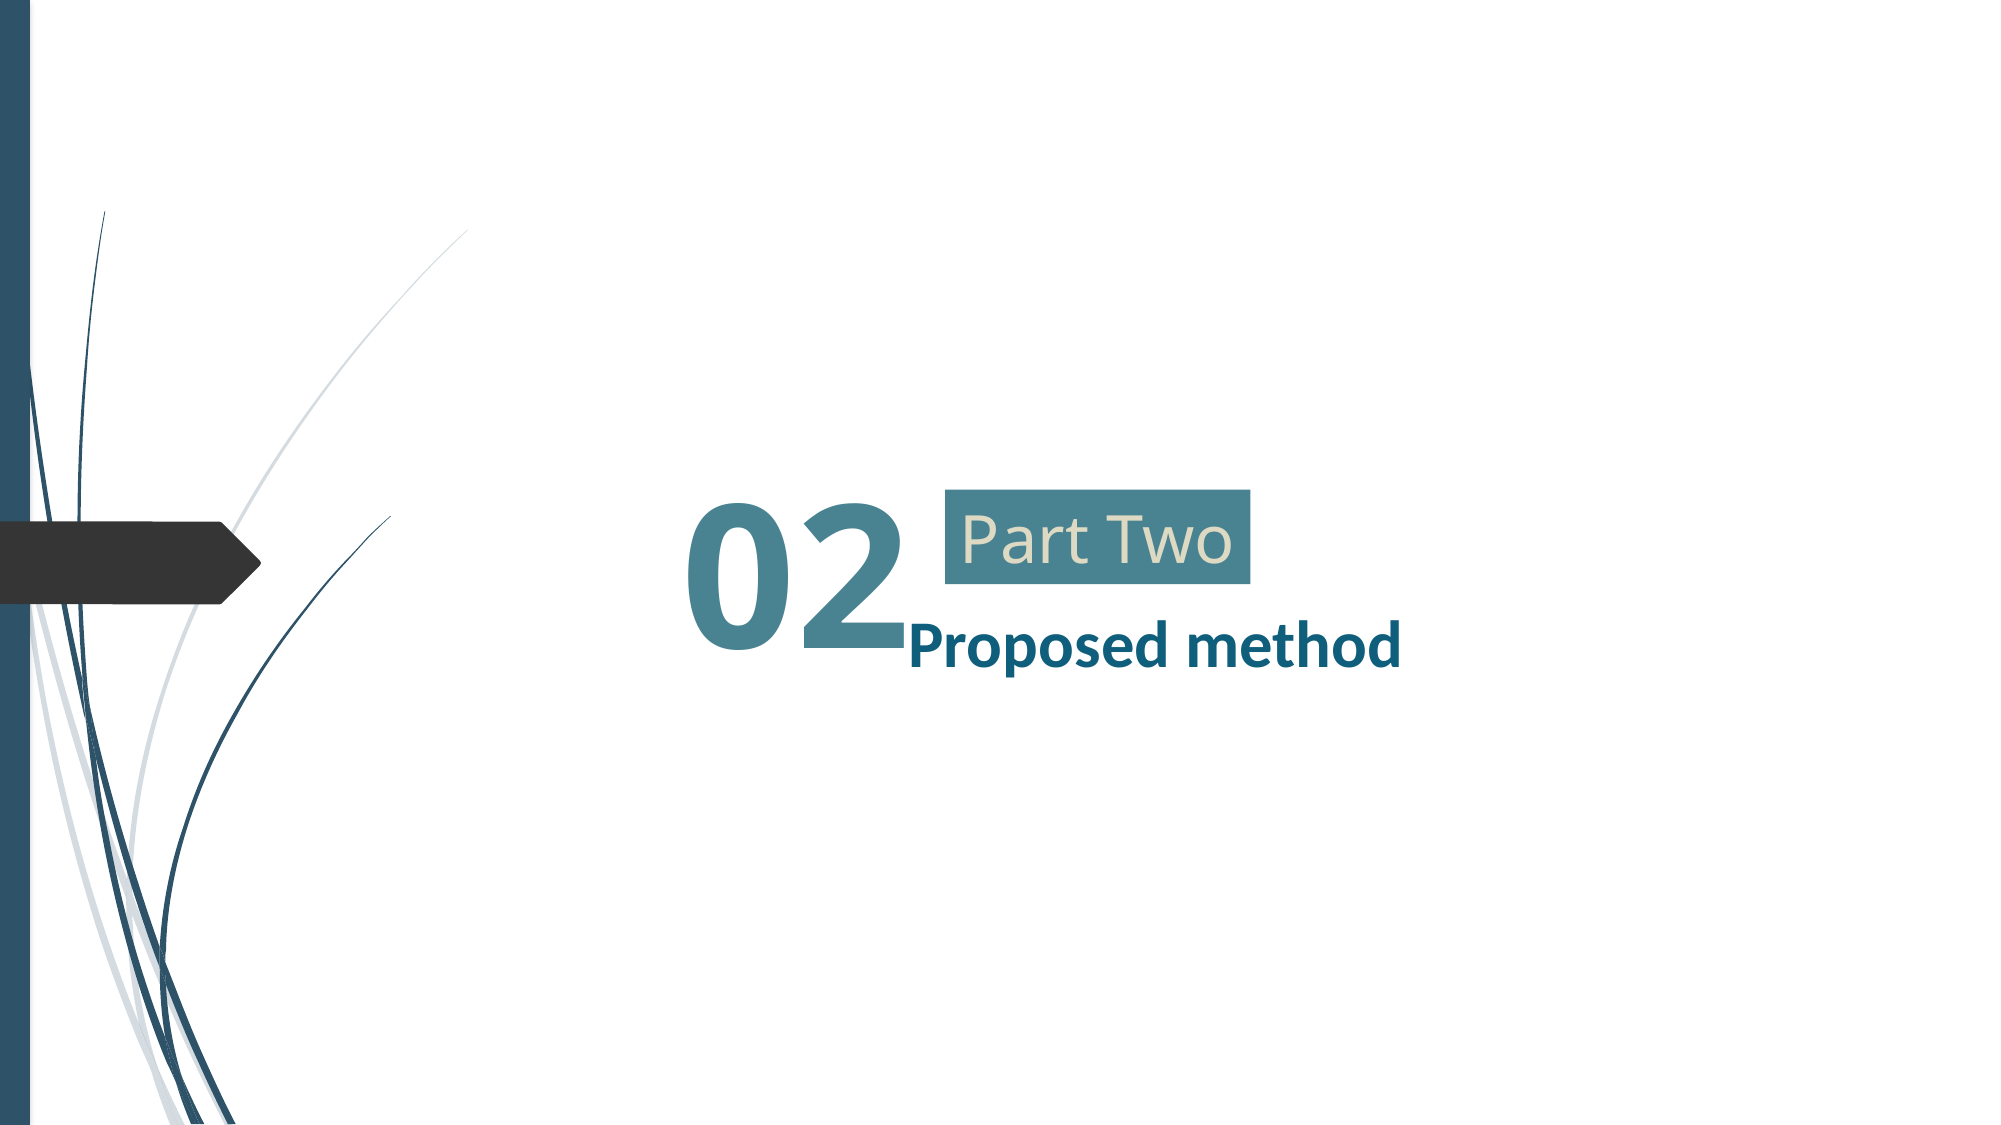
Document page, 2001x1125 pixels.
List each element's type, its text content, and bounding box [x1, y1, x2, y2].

text_box Proposed method [926, 593, 1471, 689]
text_box 02 [666, 441, 926, 696]
text_box Part Two [945, 489, 1251, 585]
